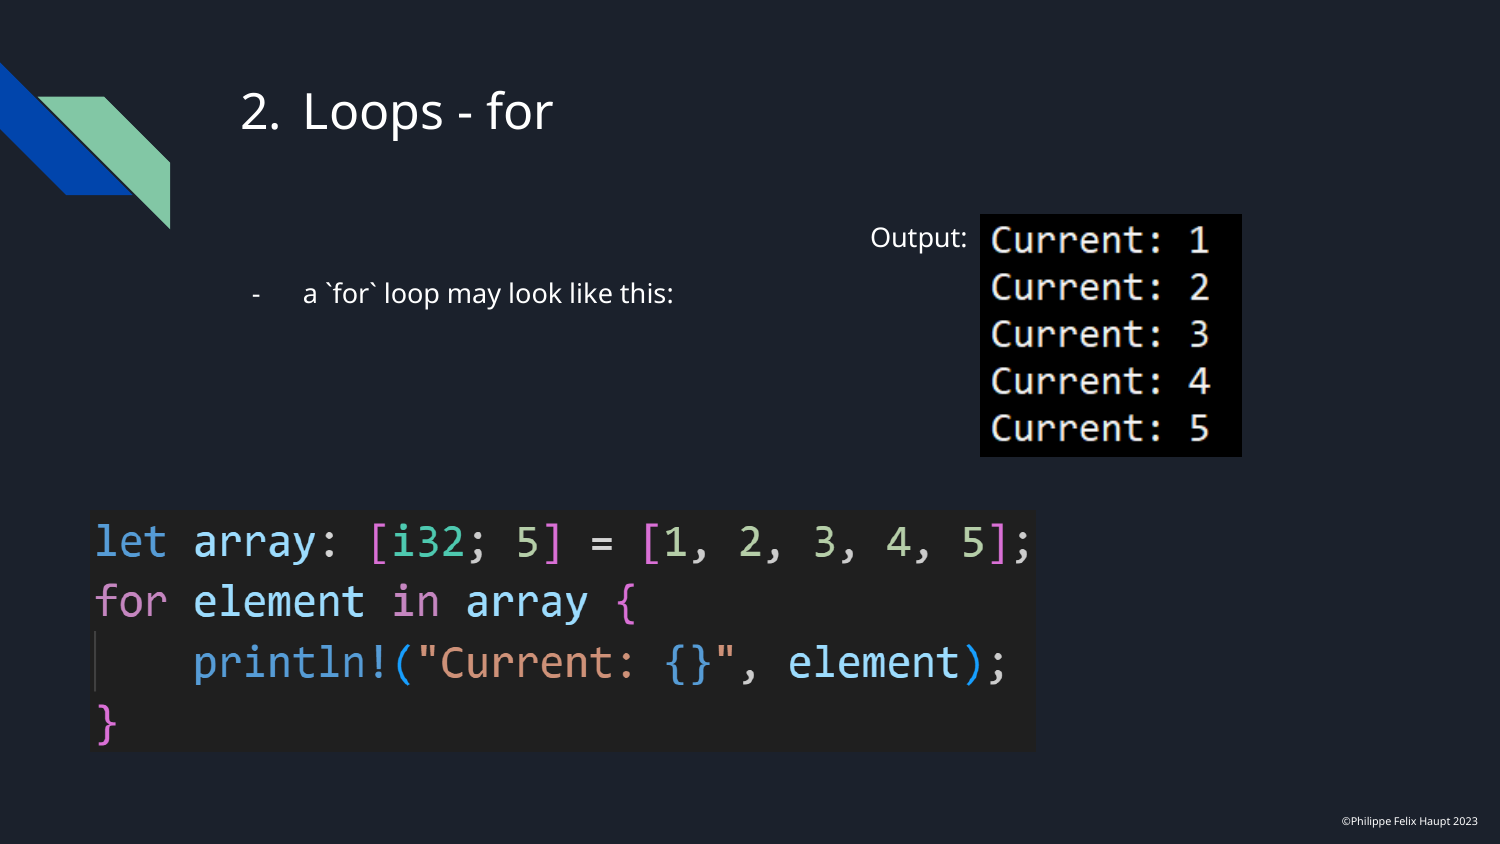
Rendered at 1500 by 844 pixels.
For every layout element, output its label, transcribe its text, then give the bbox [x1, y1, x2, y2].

list a `for` loop may look like this: [212, 257, 1368, 684]
picture [980, 214, 1242, 457]
picture [90, 510, 1036, 752]
text_box Output: [854, 205, 1008, 269]
subtitle ©Philippe Felix Haupt 2023 [1326, 801, 1500, 844]
title Loops - for [212, 64, 1368, 215]
